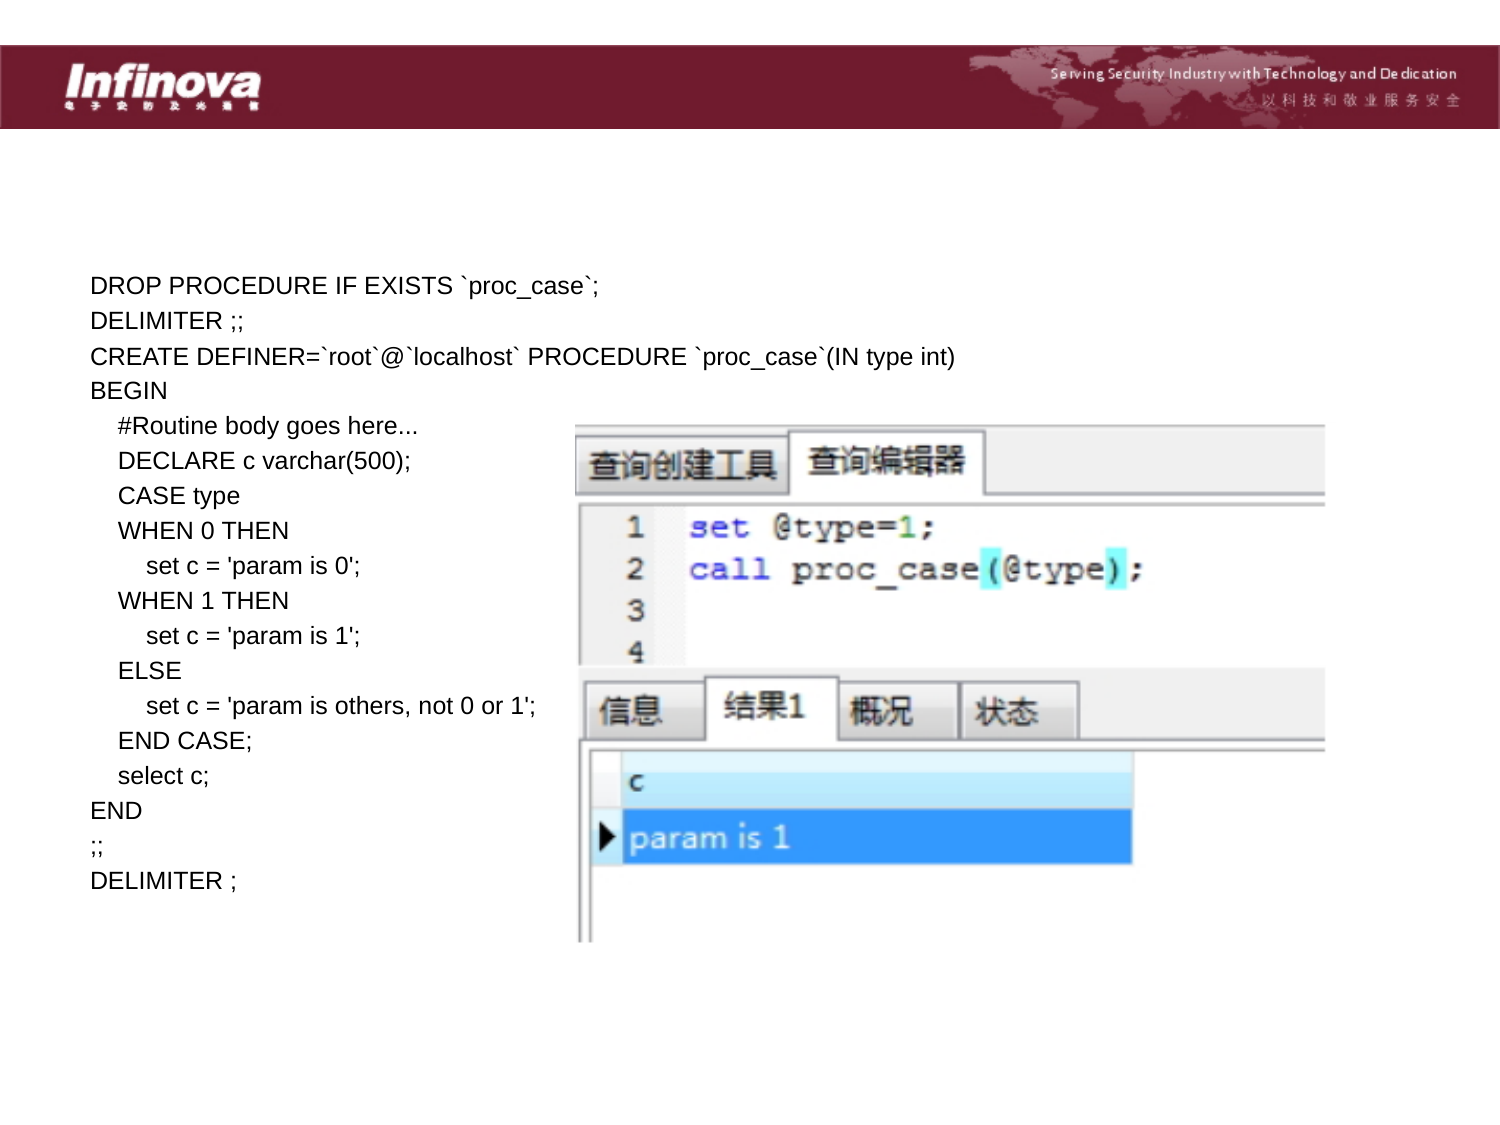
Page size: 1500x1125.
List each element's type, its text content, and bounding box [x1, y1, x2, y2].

picture [0, 45, 1500, 129]
picture [574, 421, 1337, 945]
list DROP PROCEDURE IF EXISTS `proc_case`; DELIMITER ;; CREATE DEFINER=`root`@`localhost` PROCEDURE `proc_case`(IN type int) BEGIN #Routine body goes here... DECLARE c varchar(500); CASE type WHEN 0 THEN set c = 'param is 0'; WHEN 1 THEN set c = 'param is 1'; ELSE set c = 'param is others, not 0 or 1'; END CASE; select c; END ;; DELIMITER ; [74, 262, 1426, 1006]
